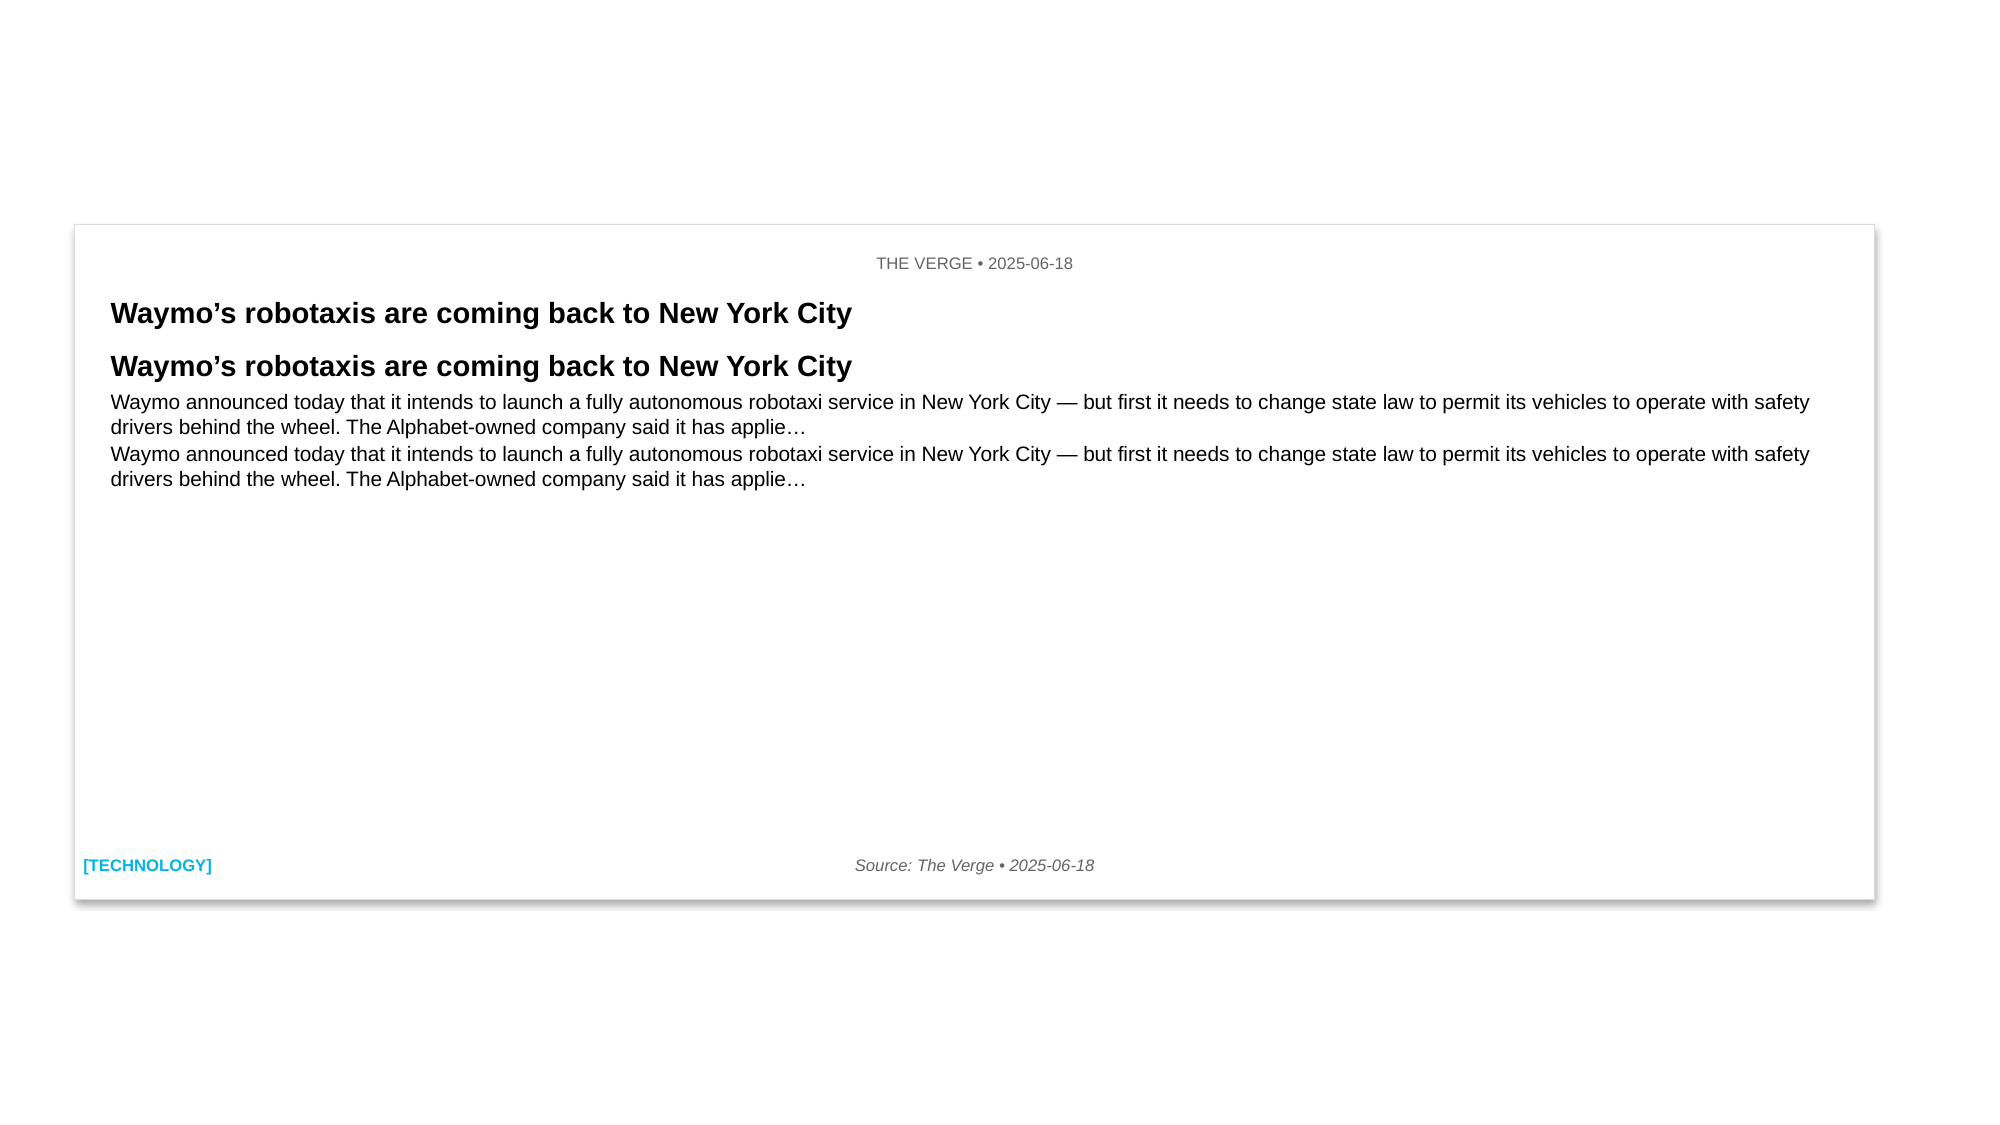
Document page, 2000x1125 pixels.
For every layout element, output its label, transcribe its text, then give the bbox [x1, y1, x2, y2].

text_box Waymo announced today that it intends to launch a fully autonomous robotaxi service in New York City — but first it needs to change state law to permit its vehicles to operate with safety drivers behind the wheel. The Alphabet-owned company said it has applie… [95, 433, 1855, 498]
text_box Waymo’s robotaxis are coming back to New York City [95, 287, 1855, 338]
text_box [TECHNOLOGY] [68, 847, 228, 883]
text_box Waymo announced today that it intends to launch a fully autonomous robotaxi service in New York City — but first it needs to change state law to permit its vehicles to operate with safety drivers behind the wheel. The Alphabet-owned company said it has applie… [95, 390, 1855, 433]
text_box Waymo’s robotaxis are coming back to New York City [95, 339, 1855, 390]
text_box THE VERGE • 2025-06-18 [861, 245, 1089, 281]
text_box [74, 224, 1876, 901]
text_box Source: The Verge • 2025-06-18 [840, 847, 1110, 883]
